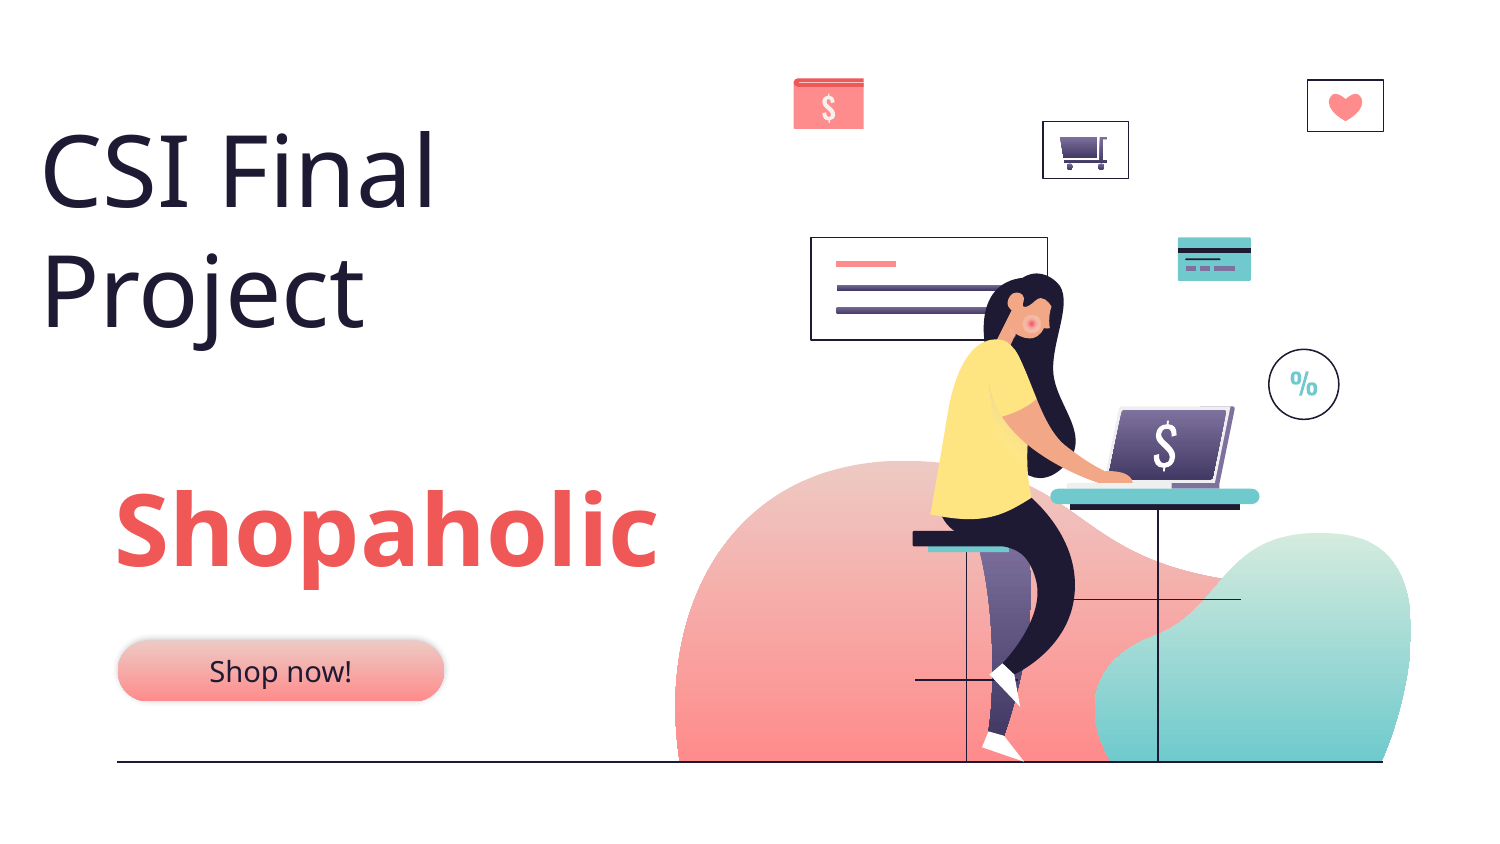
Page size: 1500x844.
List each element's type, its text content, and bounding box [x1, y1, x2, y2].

text_box [117, 640, 158, 702]
subtitle Shop now! [158, 640, 404, 702]
text_box [404, 640, 445, 702]
title CSI Final Project Shopaholic [24, 92, 650, 537]
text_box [655, 77, 1460, 763]
